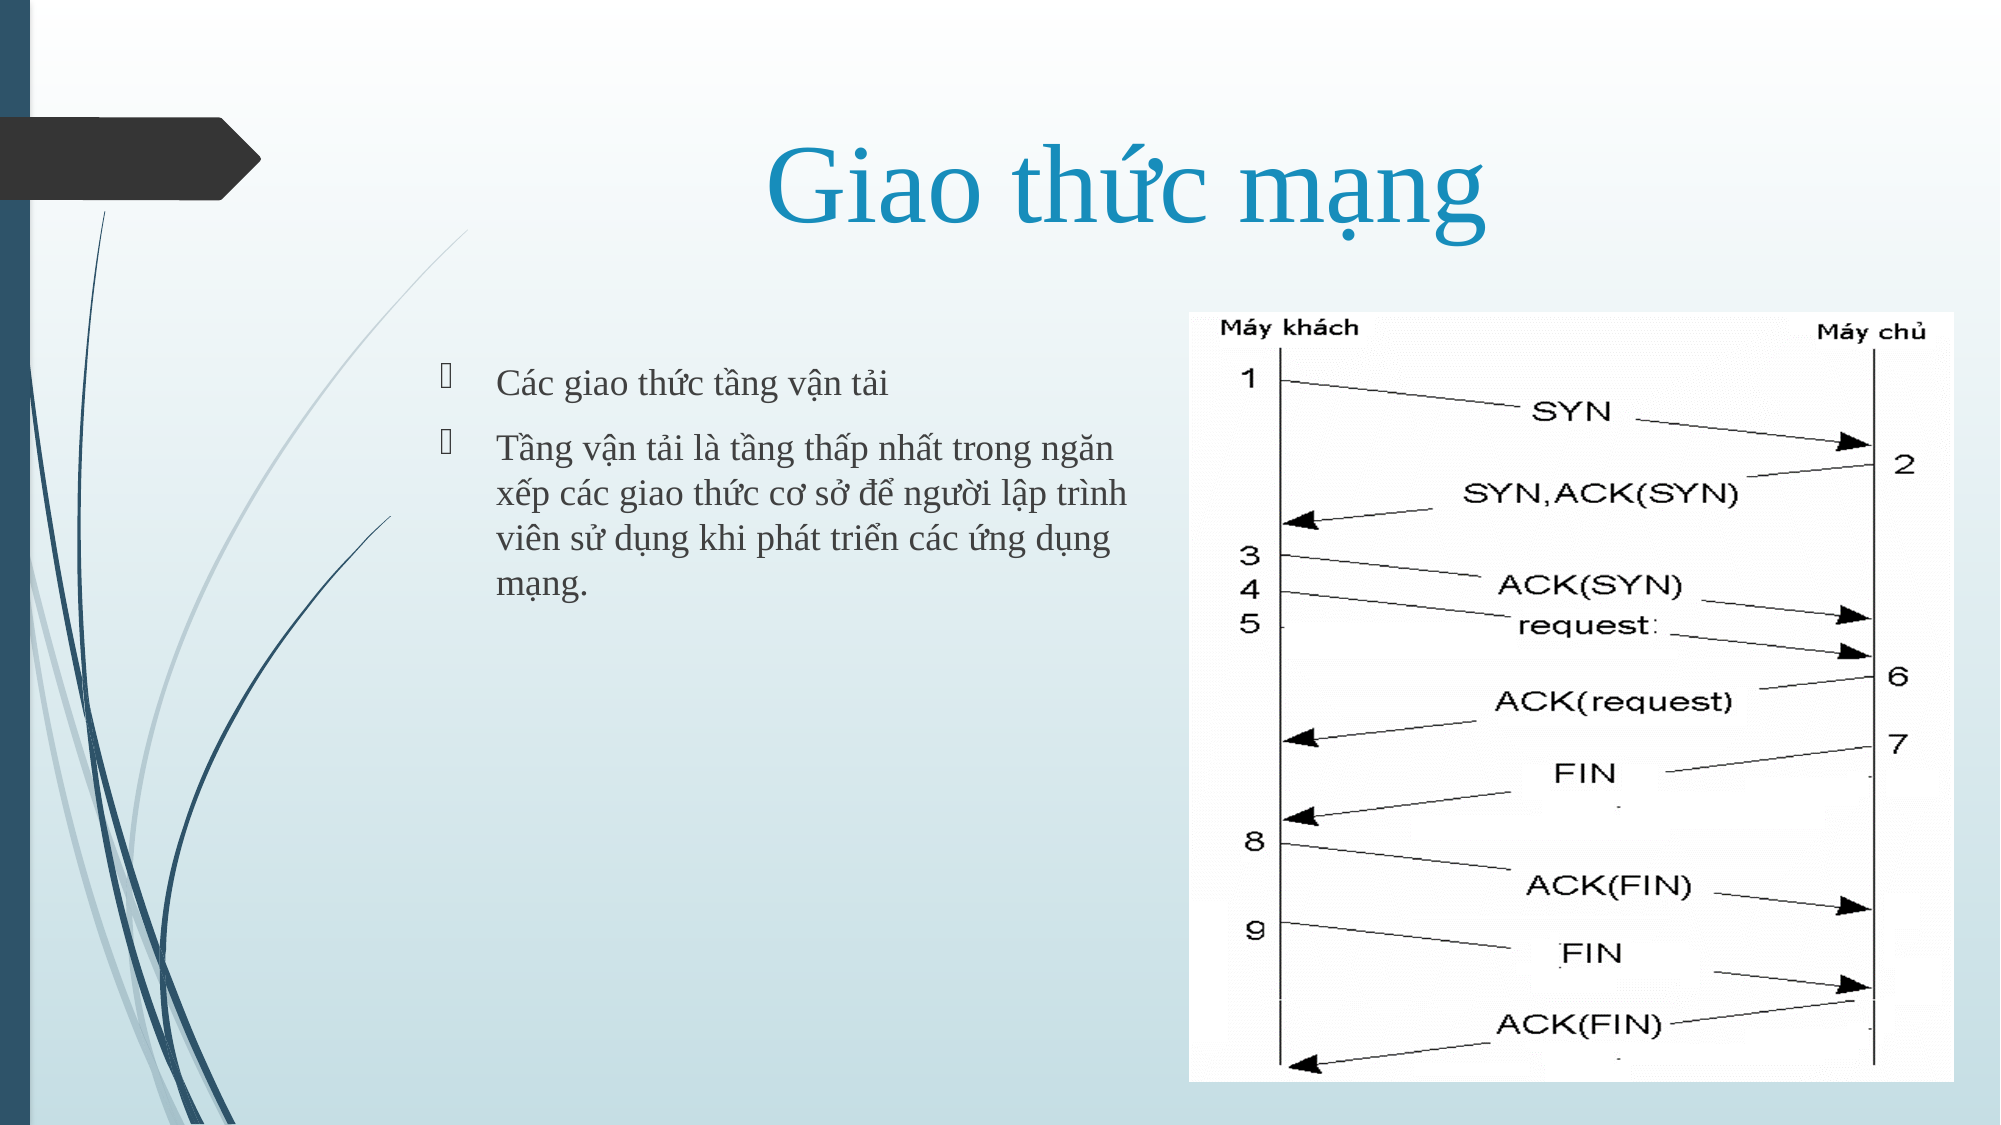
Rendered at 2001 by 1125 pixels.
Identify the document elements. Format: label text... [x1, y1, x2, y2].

list Các giao thức tầng vận tải Tầng vận tải là tầng thấp nhất trong ngăn xếp các giao thức cơ sở để người lập trình viên sử dụng khi phát triển các ứng dụng mạng. [424, 350, 1184, 1057]
title Giao thức mạng [750, 102, 1888, 313]
picture [1189, 312, 1954, 1082]
